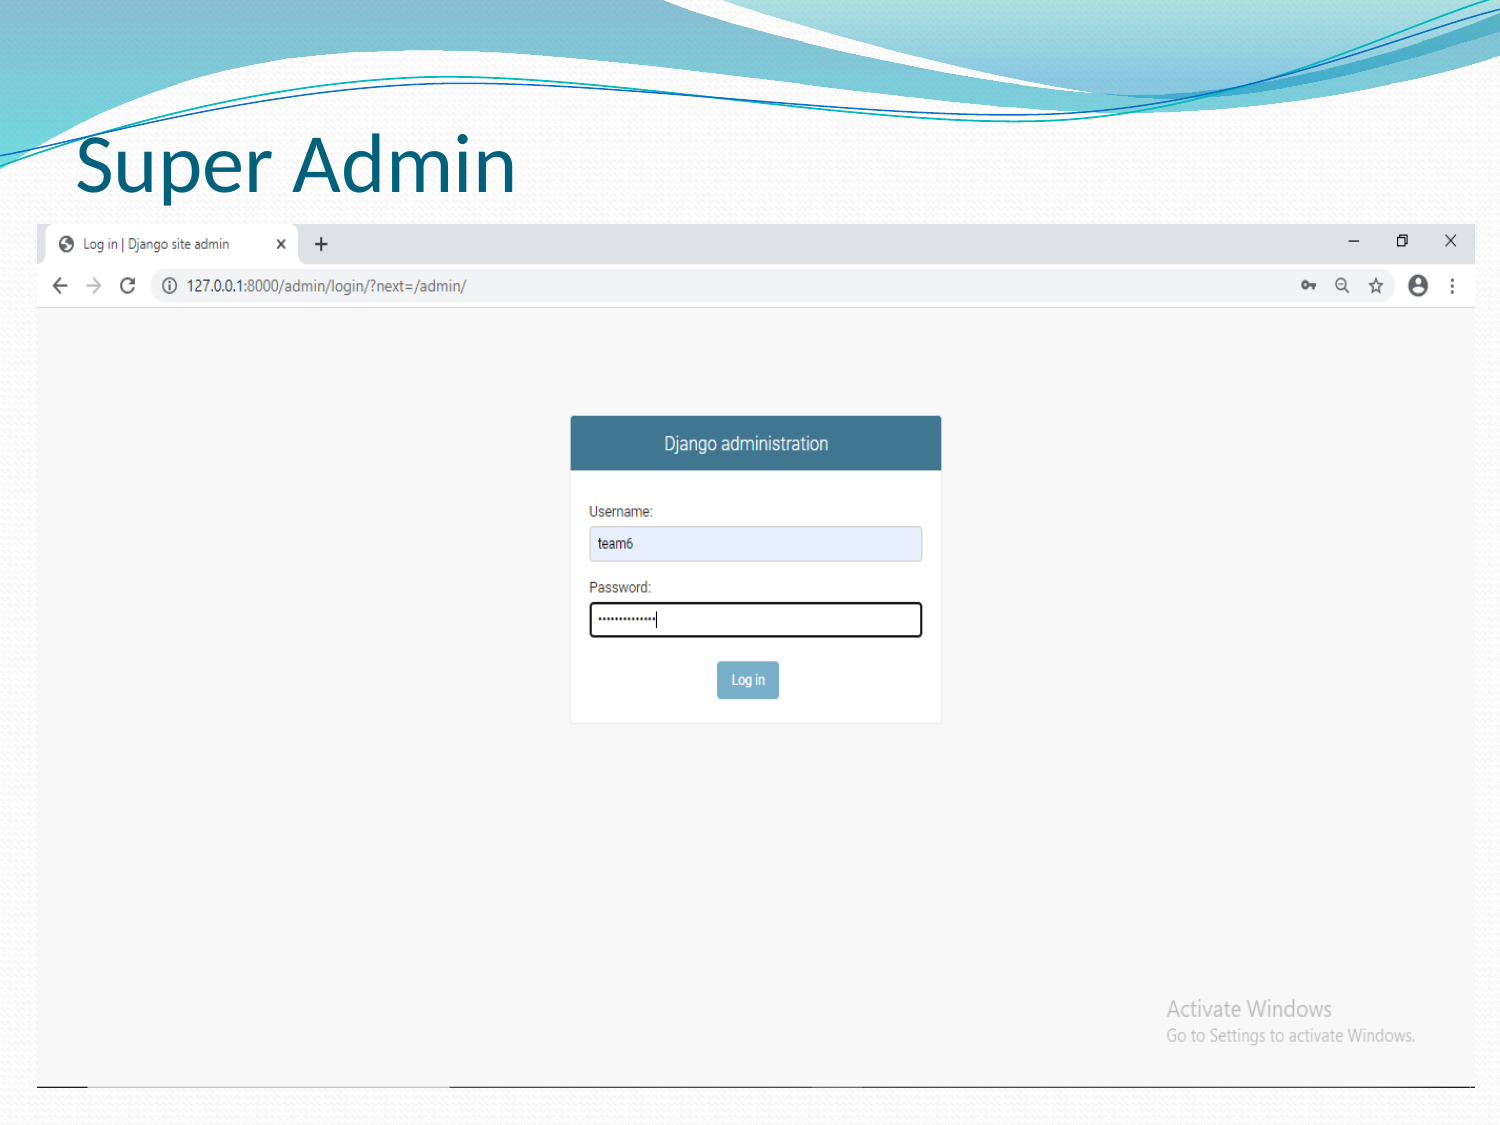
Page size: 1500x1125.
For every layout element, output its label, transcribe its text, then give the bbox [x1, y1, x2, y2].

picture [37, 224, 1476, 1089]
title Super Admin [75, 99, 1438, 210]
